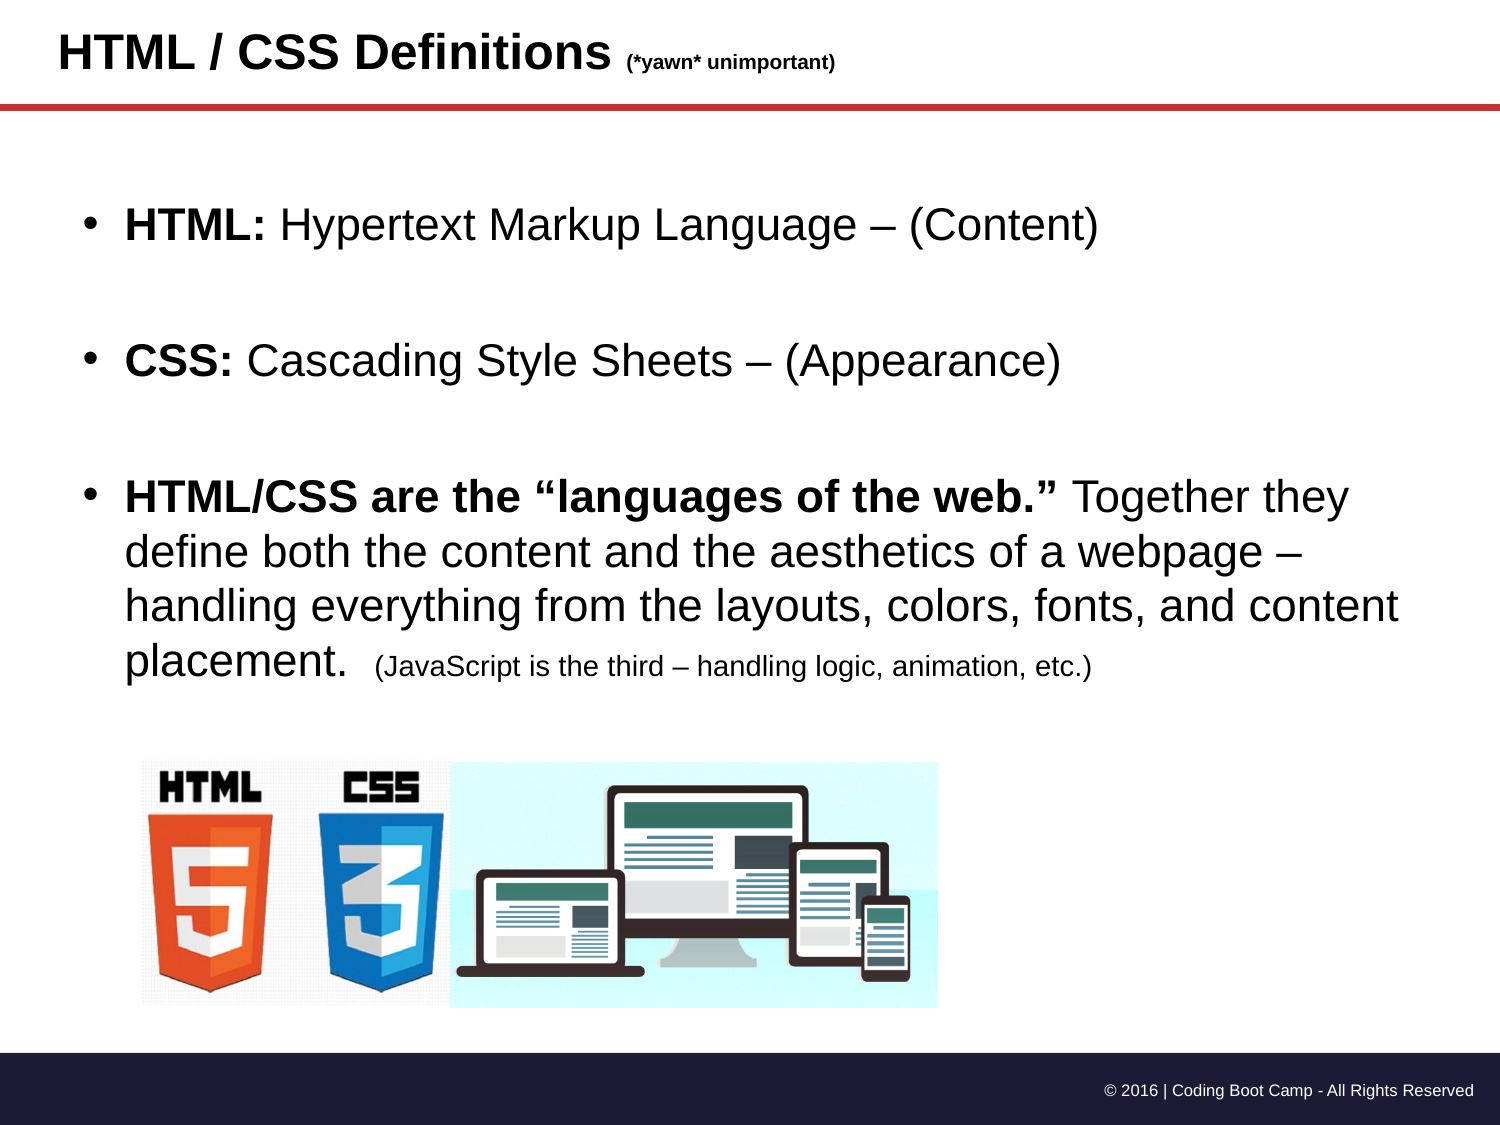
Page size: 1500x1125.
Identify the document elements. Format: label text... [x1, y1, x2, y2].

text_box HTML: Hypertext Markup Language – (Content) CSS: Cascading Style Sheets – (Appearance) HTML/CSS are the “languages of the web.” Together they define both the content and the aesthetics of a webpage – handling everything from the layouts, colors, fonts, and content placement. (JavaScript is the third – handling logic, animation, etc.) [74, 187, 1413, 952]
picture [142, 759, 938, 1008]
title HTML / CSS Definitions (*yawn* unimportant) [49, 0, 948, 108]
